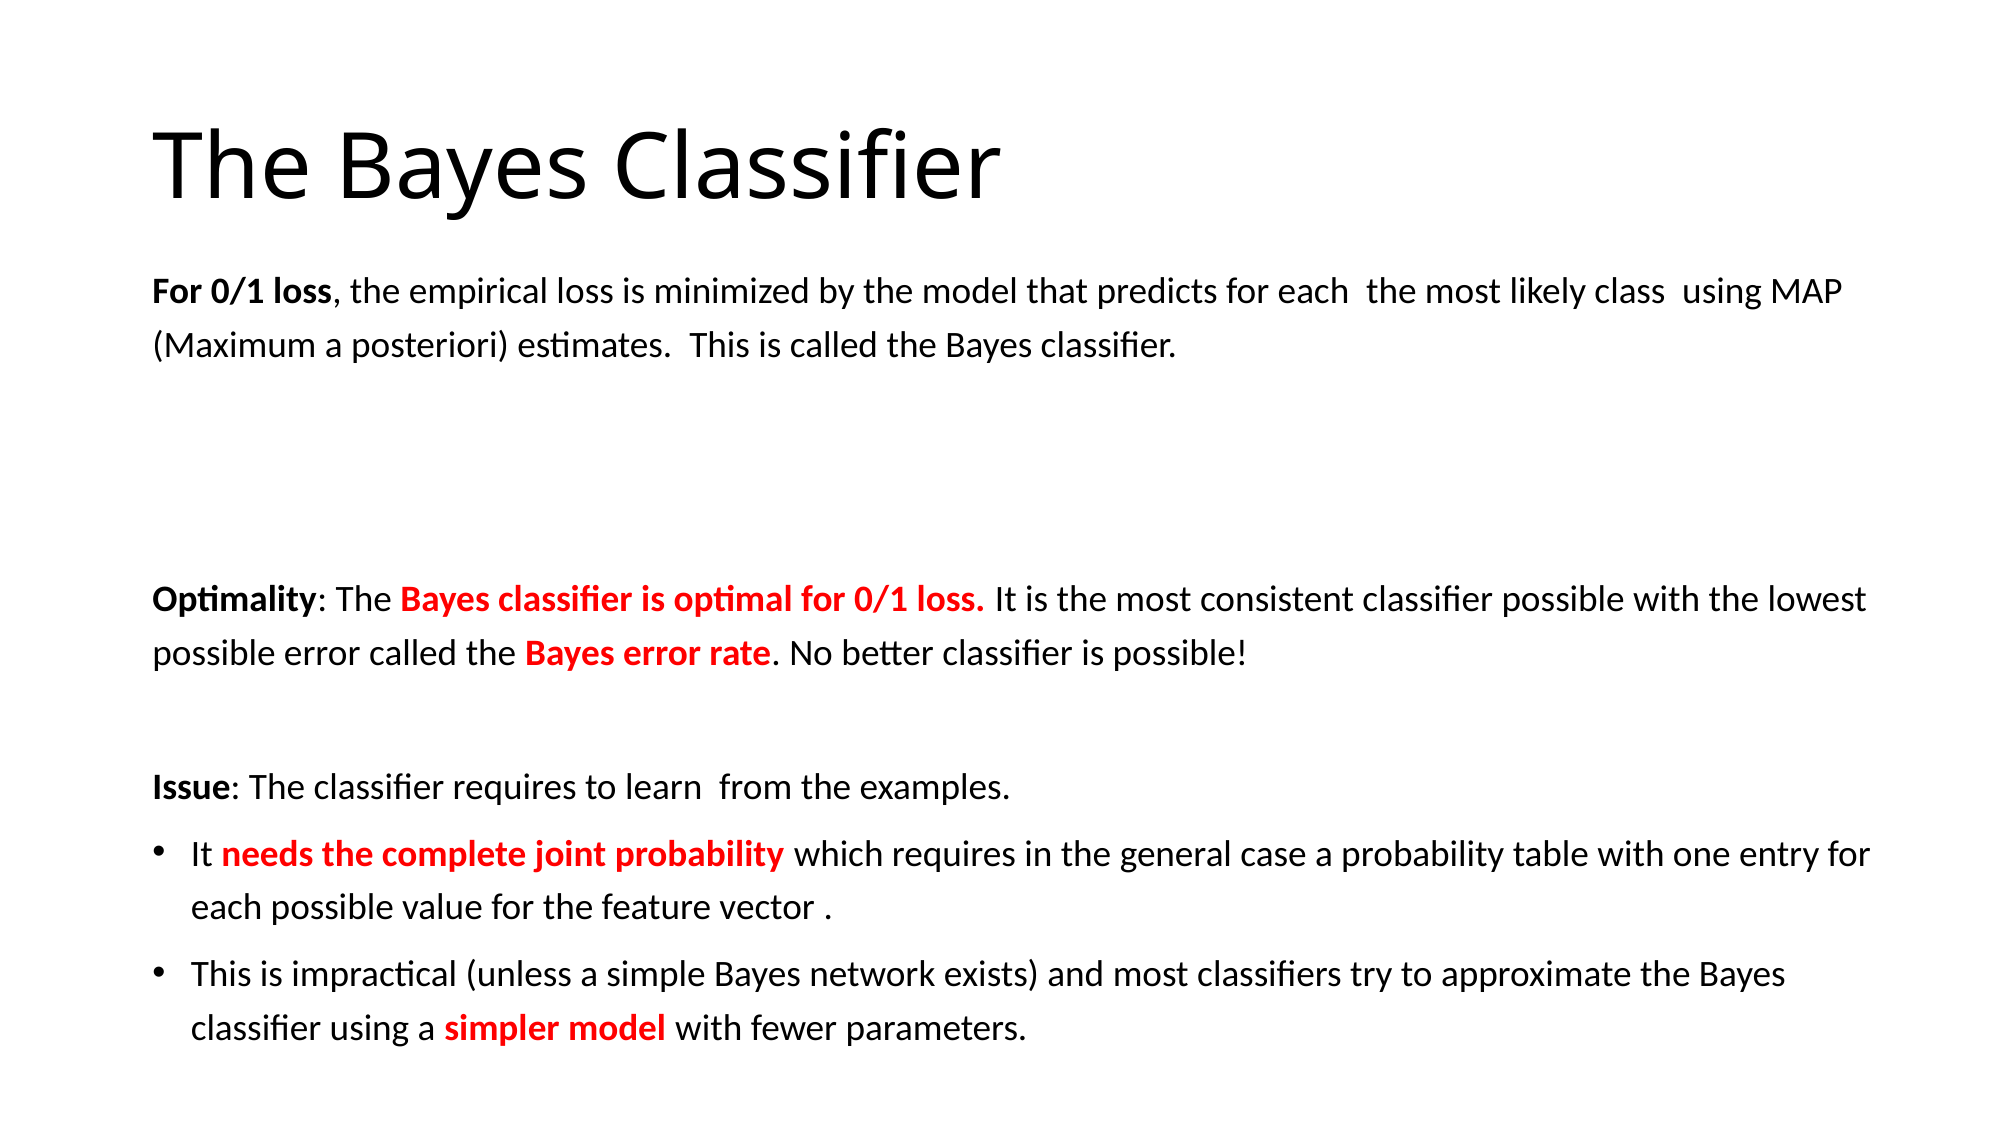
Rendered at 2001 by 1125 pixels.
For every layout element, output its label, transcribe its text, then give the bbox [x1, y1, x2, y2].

title The Bayes Classifier [137, 59, 1863, 278]
